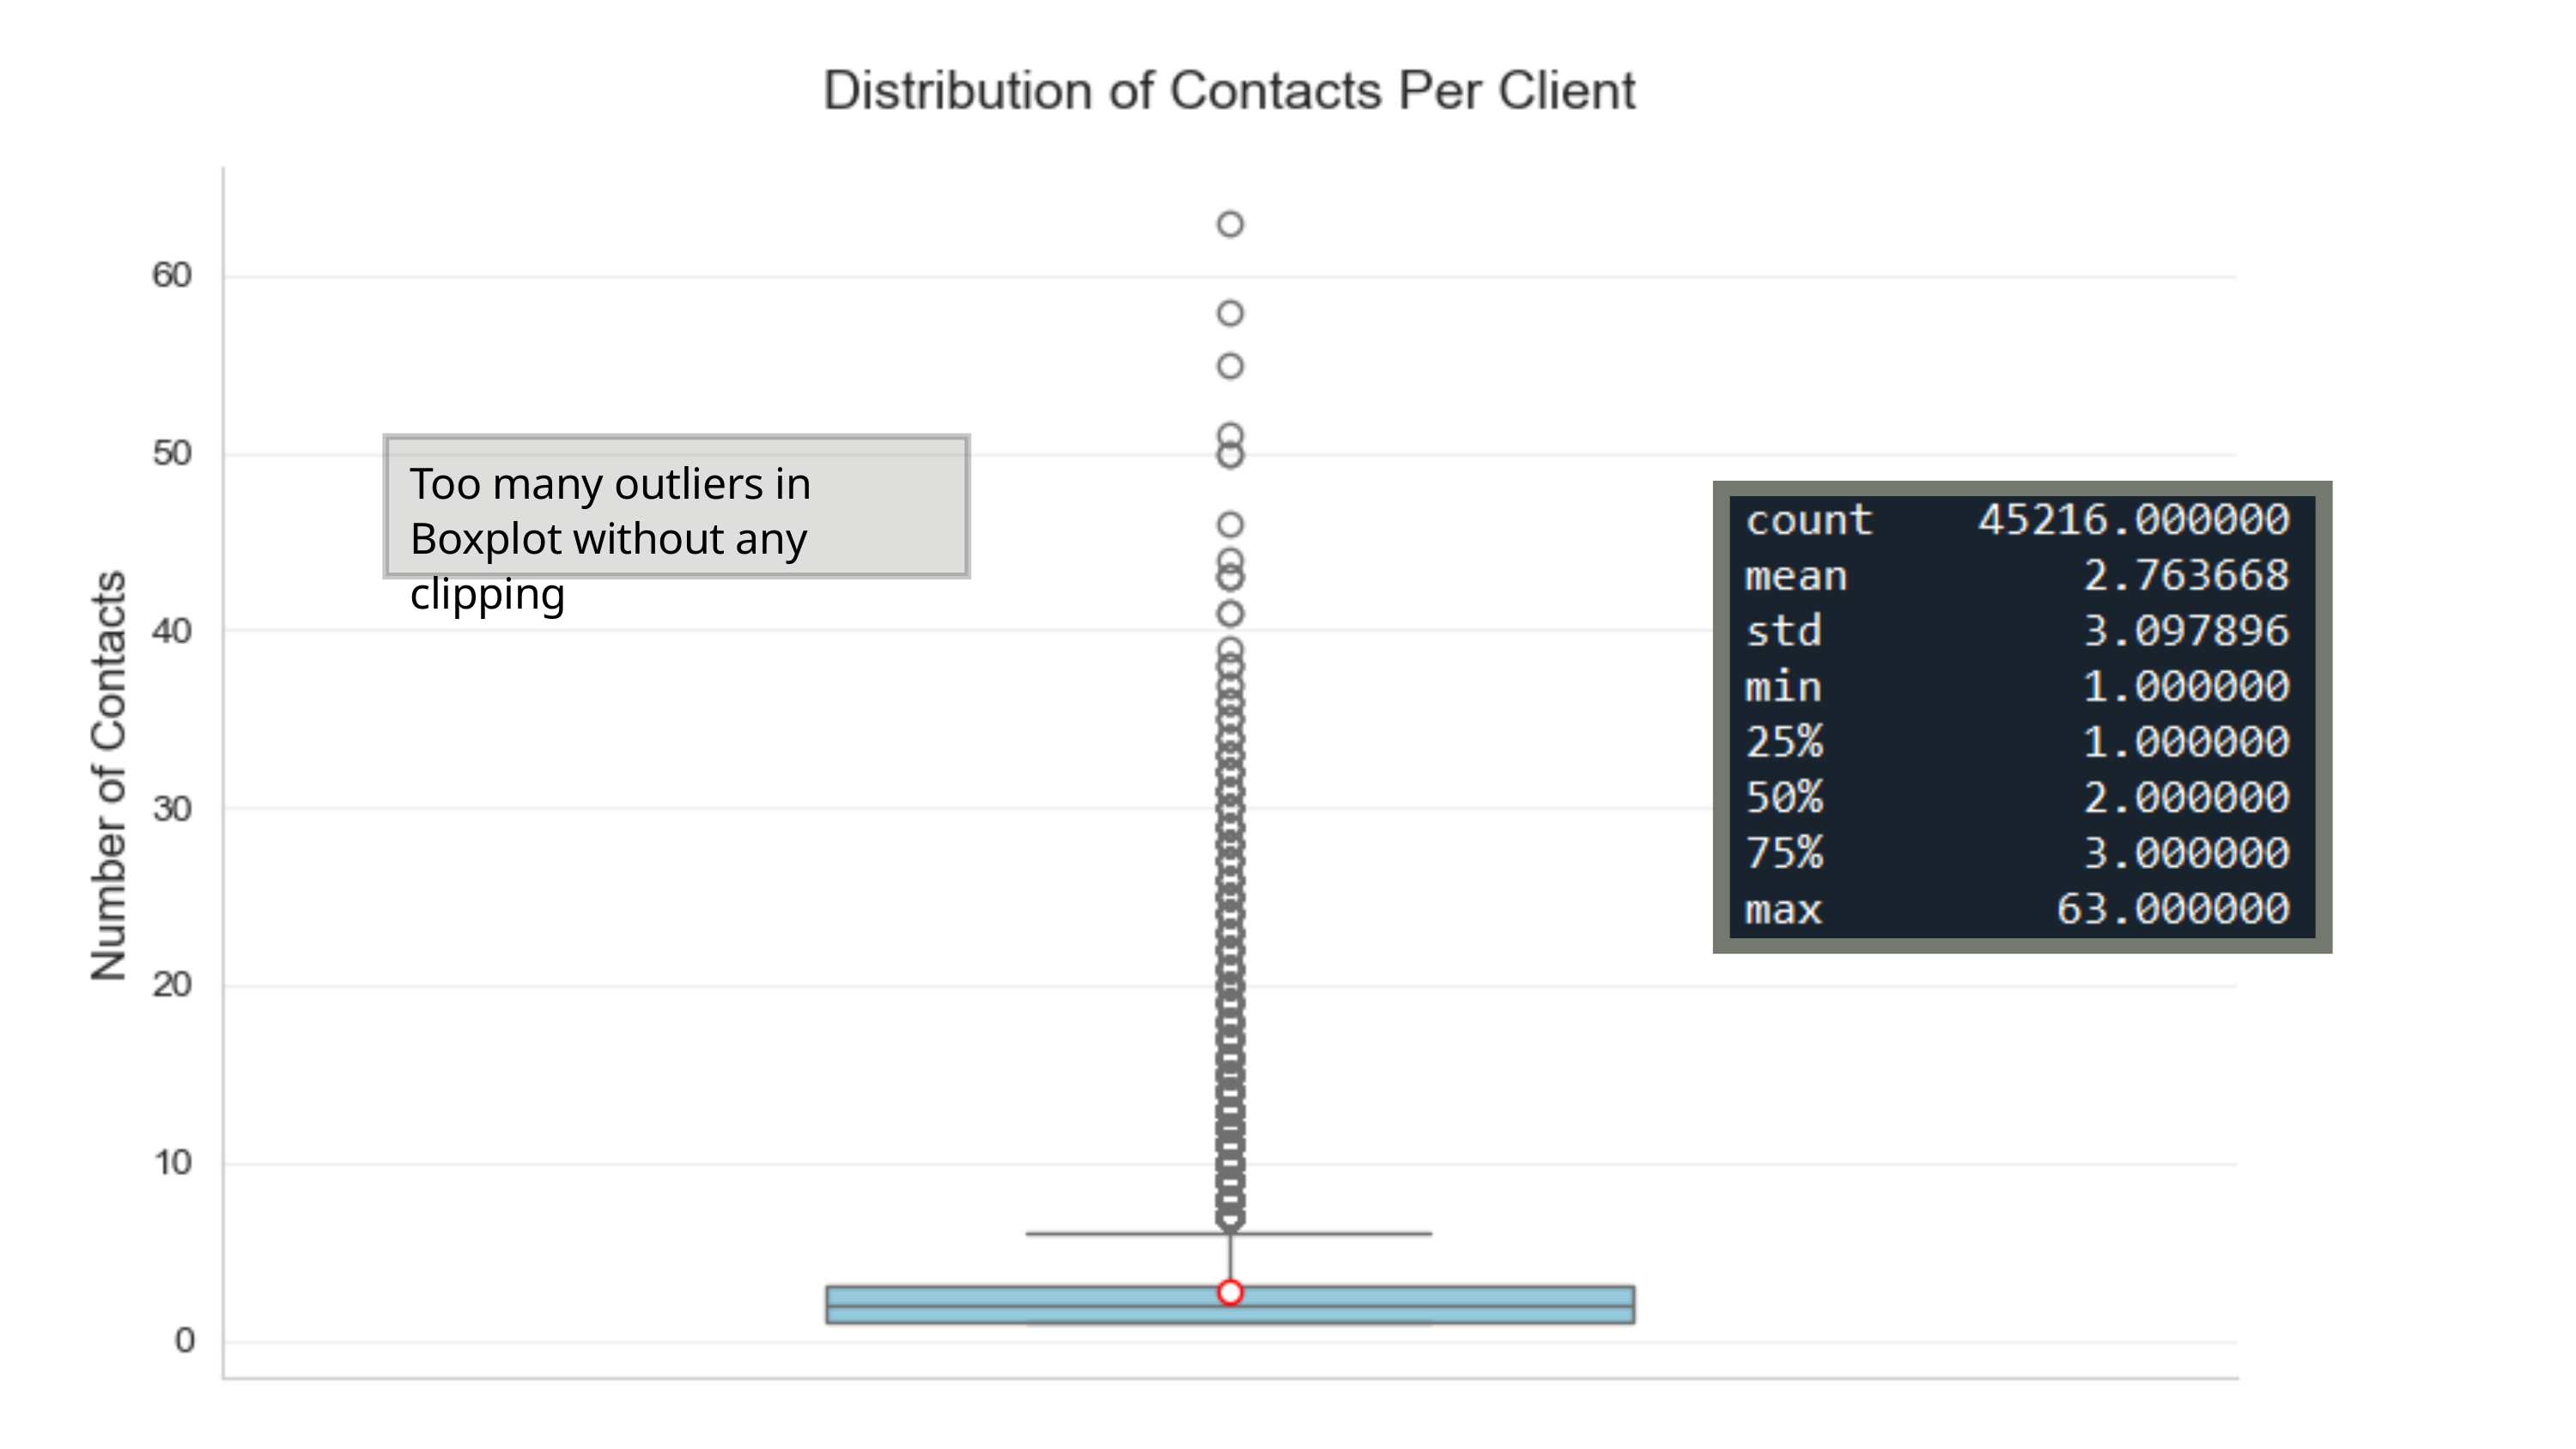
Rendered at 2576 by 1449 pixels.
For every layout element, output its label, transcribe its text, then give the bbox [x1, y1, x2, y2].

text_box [386, 436, 969, 577]
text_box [1712, 480, 2333, 955]
text_box Too many outliers in Boxplot without any clipping [410, 584, 944, 618]
text_box [67, 43, 2265, 1406]
